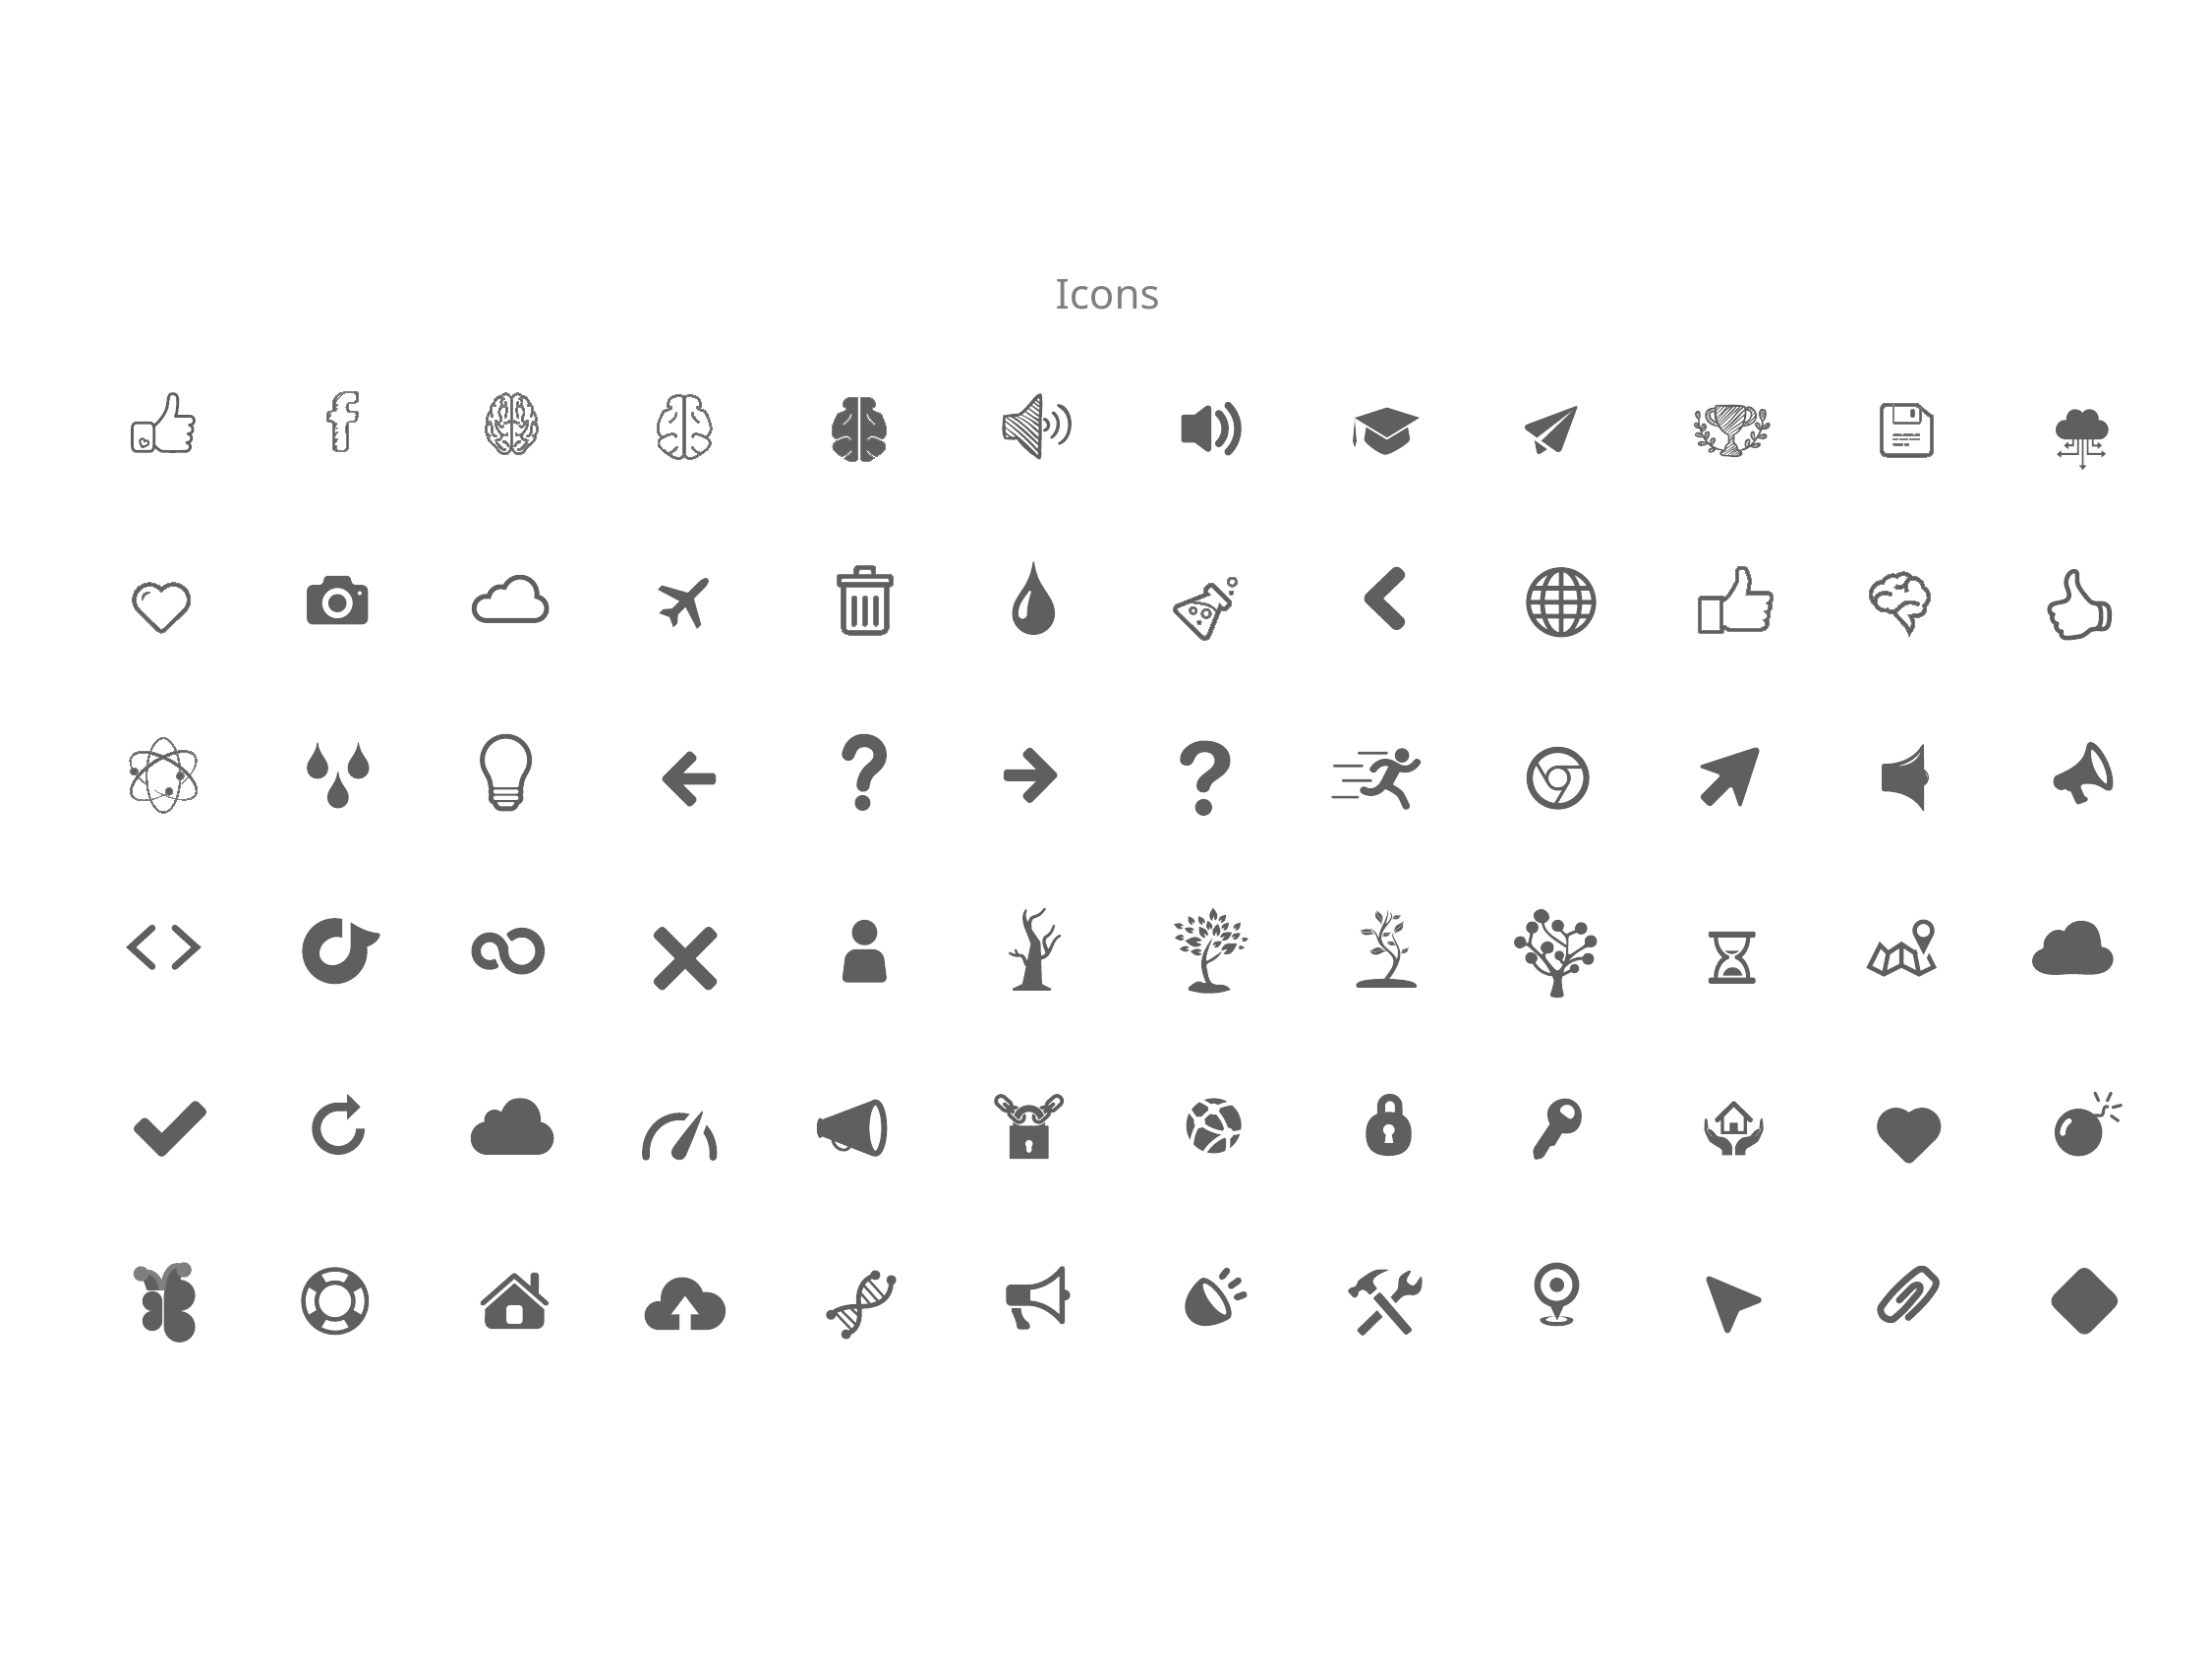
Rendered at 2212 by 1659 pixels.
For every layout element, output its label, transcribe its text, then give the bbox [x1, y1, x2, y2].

text_box [653, 927, 718, 991]
text_box [1373, 1292, 1413, 1336]
text_box [1194, 799, 1212, 816]
text_box [1193, 1127, 1222, 1152]
text_box [2050, 1266, 2120, 1336]
text_box [1227, 1277, 1242, 1289]
text_box [658, 578, 709, 629]
text_box [1694, 404, 1771, 458]
text_box [1357, 1310, 1383, 1336]
text_box [662, 751, 717, 807]
text_box [642, 1113, 690, 1161]
text_box [1204, 1114, 1225, 1131]
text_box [133, 1265, 196, 1343]
text_box [1003, 747, 1058, 803]
text_box [1912, 919, 1935, 955]
text_box [1366, 1093, 1412, 1157]
text_box [1192, 1102, 1208, 1117]
text_box [1869, 571, 1931, 637]
text_box [302, 918, 380, 985]
text_box [1203, 1098, 1228, 1106]
text_box [1526, 746, 1590, 810]
text_box [347, 742, 370, 779]
text_box [471, 574, 550, 623]
text_box [171, 924, 202, 970]
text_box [1525, 406, 1578, 454]
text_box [1002, 393, 1072, 460]
text_box [1348, 1269, 1389, 1298]
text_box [1708, 931, 1756, 984]
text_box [842, 919, 887, 983]
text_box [1877, 1108, 1942, 1164]
text_box [1698, 566, 1774, 634]
text_box [826, 1270, 897, 1340]
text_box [2054, 1091, 2123, 1157]
text_box [134, 1101, 206, 1157]
text_box [471, 927, 546, 975]
text_box [1390, 1270, 1423, 1303]
text_box [1206, 1137, 1227, 1154]
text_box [1880, 403, 1934, 458]
text_box [670, 1111, 704, 1161]
text_box [129, 737, 198, 814]
text_box [2047, 569, 2113, 641]
text_box [1185, 1278, 1232, 1327]
text_box Icons [1040, 259, 1175, 325]
text_box [312, 1093, 365, 1155]
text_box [1331, 748, 1422, 810]
text_box [1234, 1291, 1248, 1301]
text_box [1174, 907, 1249, 994]
text_box [326, 772, 349, 809]
text_box [1866, 941, 1937, 977]
text_box [479, 1271, 551, 1331]
text_box [1011, 1308, 1030, 1330]
text_box [1353, 407, 1420, 455]
text_box [1012, 561, 1056, 636]
text_box [816, 1099, 888, 1157]
text_box [1526, 567, 1597, 638]
text_box [480, 733, 533, 812]
text_box [1186, 1113, 1195, 1140]
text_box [1704, 1101, 1764, 1156]
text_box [1356, 910, 1417, 988]
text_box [326, 391, 359, 452]
text_box [1180, 740, 1231, 793]
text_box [994, 1094, 1065, 1160]
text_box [1181, 401, 1242, 456]
text_box [2053, 742, 2114, 805]
text_box [126, 924, 156, 970]
text_box [1882, 744, 1929, 812]
text_box [1706, 1276, 1762, 1334]
text_box [837, 565, 894, 636]
text_box [854, 794, 871, 811]
text_box [301, 1267, 370, 1336]
text_box [644, 1277, 727, 1331]
text_box [1534, 1262, 1580, 1327]
text_box [1006, 1266, 1071, 1325]
text_box [1219, 1105, 1242, 1131]
text_box [2056, 409, 2109, 470]
text_box [1218, 1267, 1231, 1281]
text_box [1230, 1133, 1241, 1149]
text_box [1877, 1265, 1940, 1324]
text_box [657, 394, 713, 460]
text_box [1173, 577, 1238, 641]
text_box [307, 575, 369, 625]
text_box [131, 392, 196, 453]
text_box [470, 1098, 554, 1155]
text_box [132, 582, 191, 634]
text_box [832, 397, 887, 462]
text_box [1514, 909, 1598, 999]
text_box [1364, 566, 1406, 630]
text_box [1009, 907, 1062, 991]
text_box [485, 392, 539, 455]
text_box [703, 1124, 718, 1161]
text_box [1533, 1098, 1582, 1160]
text_box [842, 733, 887, 792]
text_box [2032, 920, 2114, 975]
text_box [307, 742, 328, 779]
text_box [1700, 747, 1760, 807]
